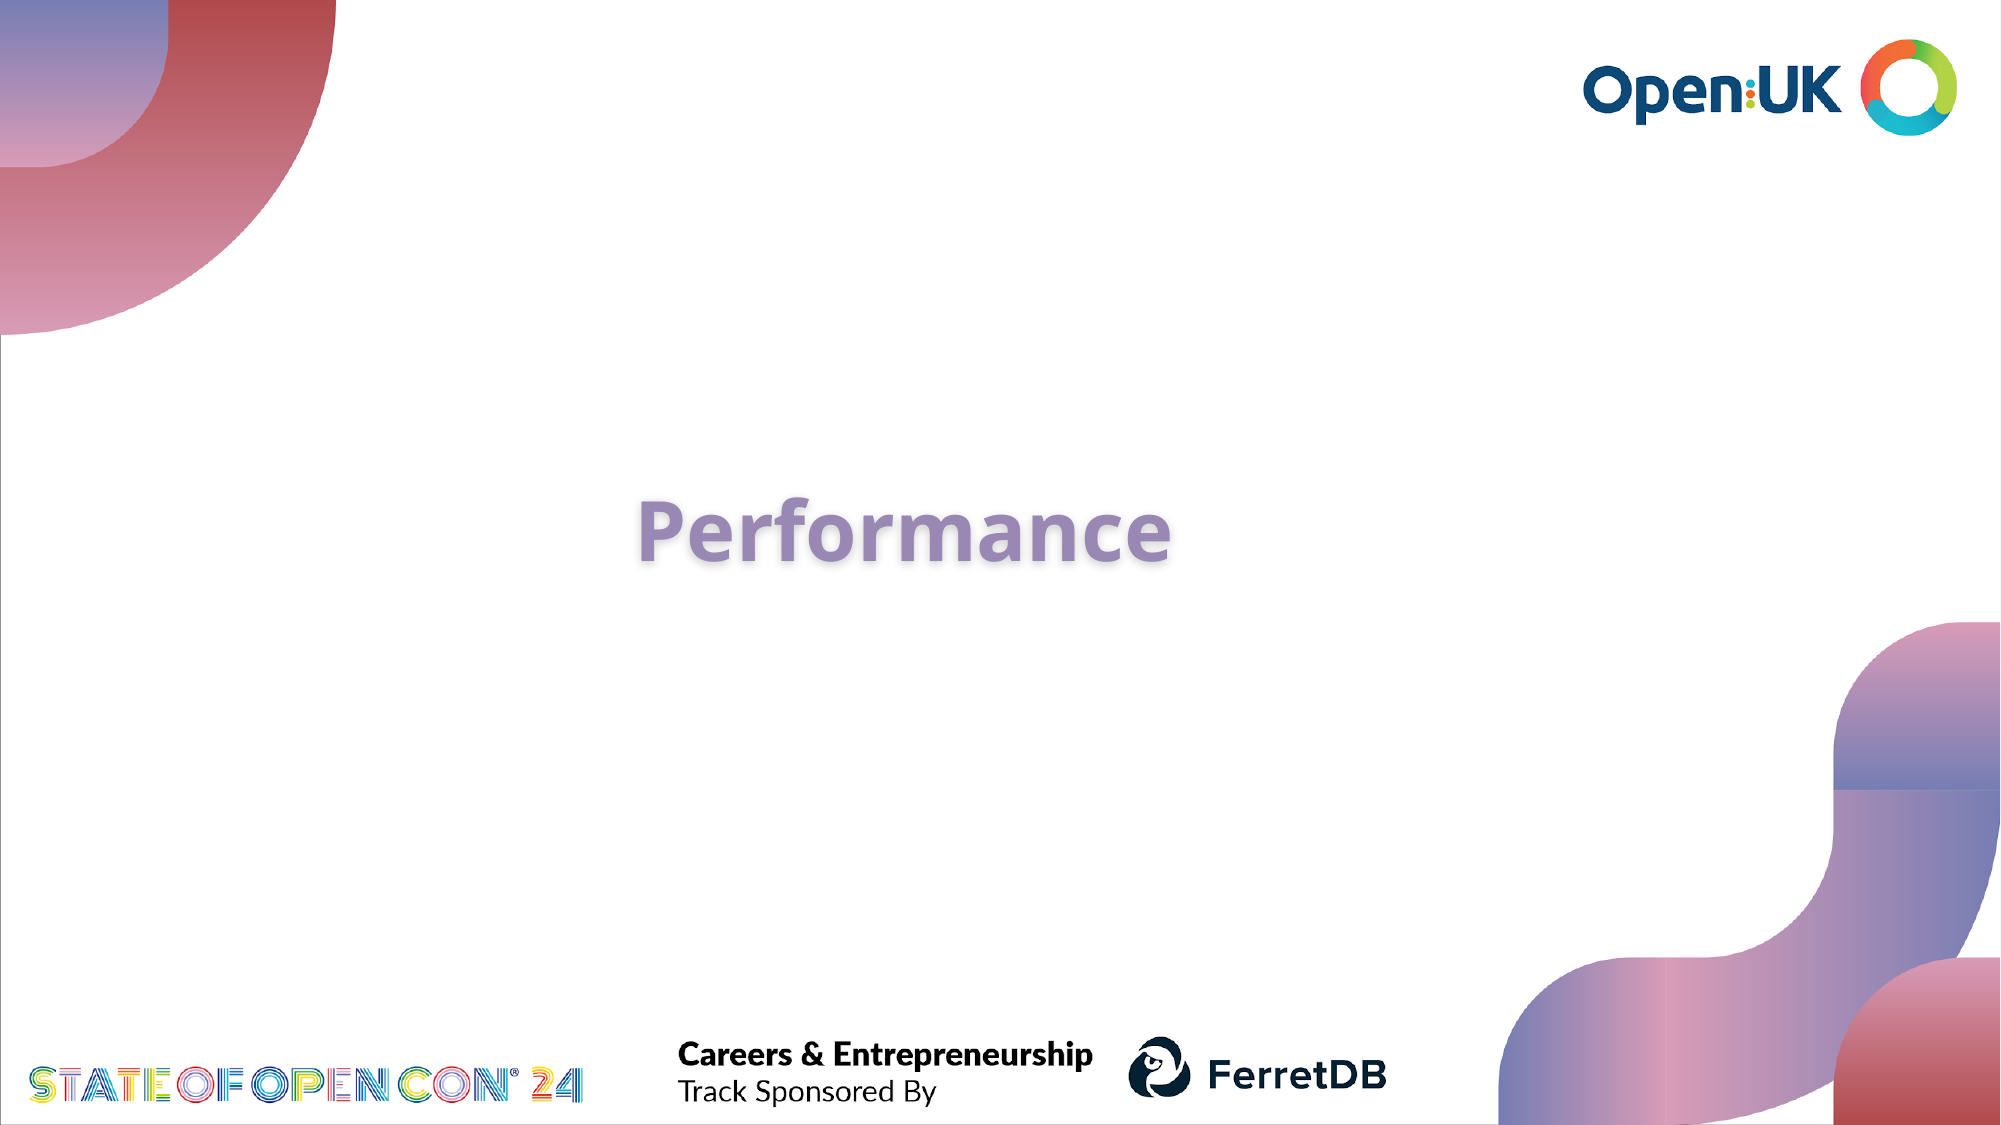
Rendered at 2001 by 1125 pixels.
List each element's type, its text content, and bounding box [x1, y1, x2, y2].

text_box Performance [294, 484, 1526, 640]
picture [0, 0, 2001, 1125]
